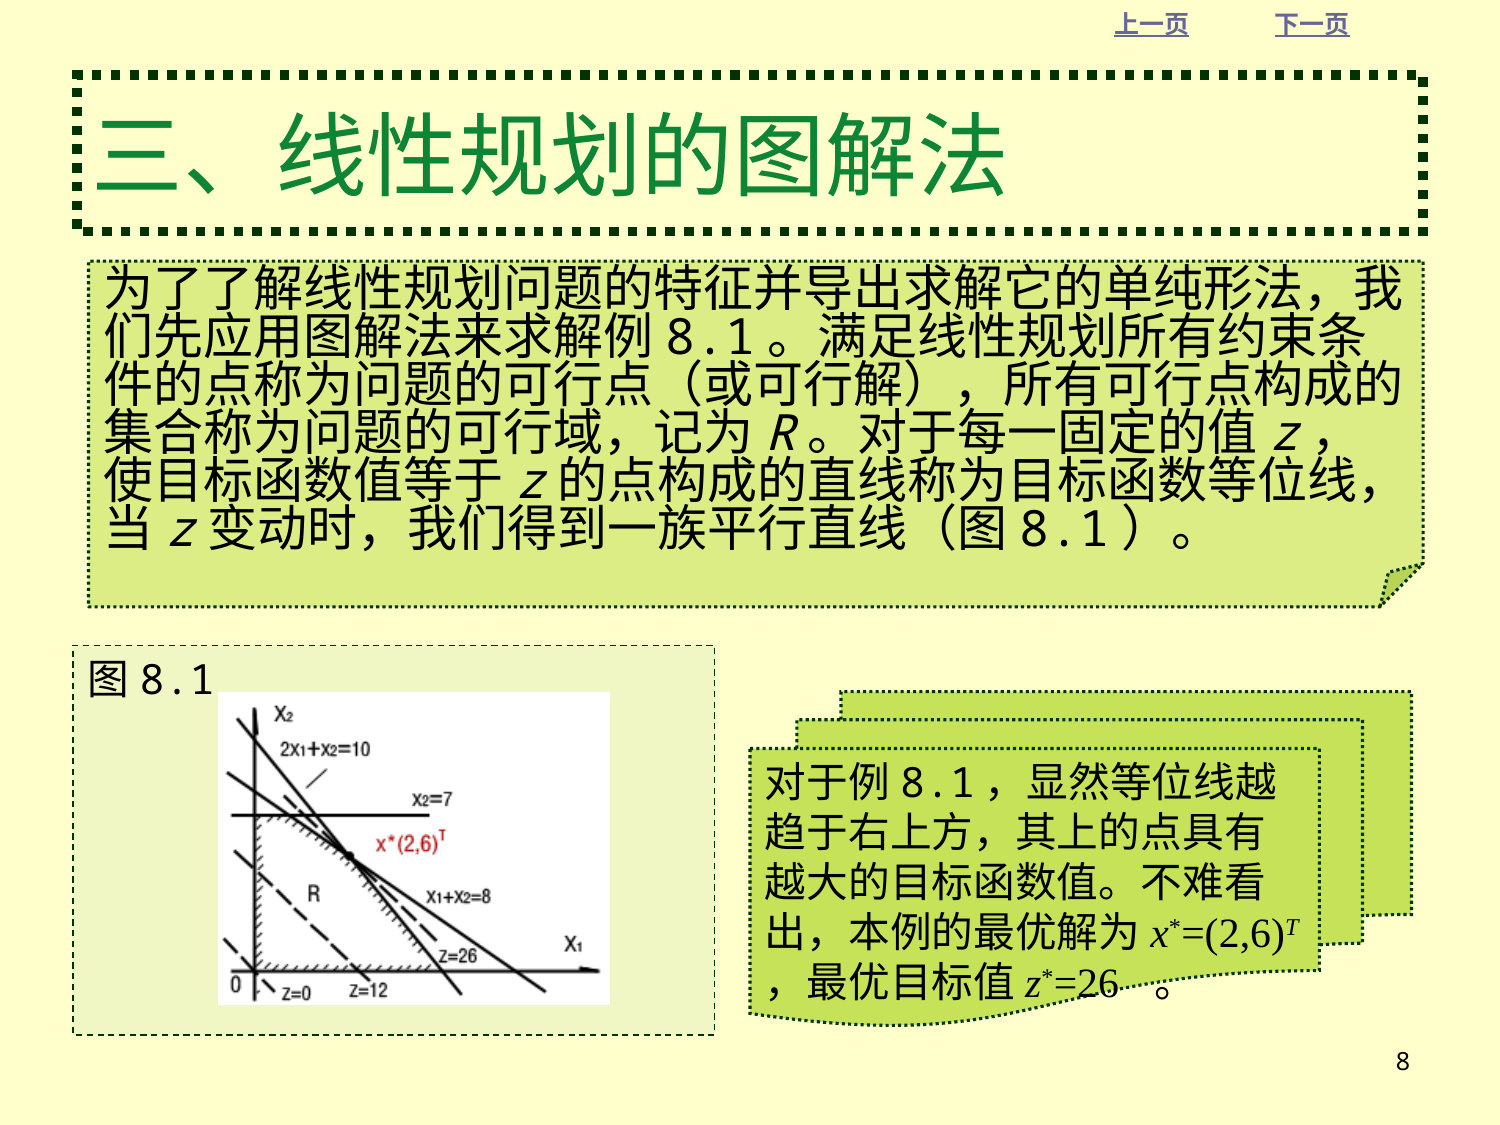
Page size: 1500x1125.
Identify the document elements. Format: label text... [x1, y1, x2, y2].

slide_number 8 [1074, 1025, 1425, 1100]
text_box 图8.1 [73, 645, 715, 1035]
text_box 对于例8.1，显然等位线越趋于右上方，其上的点具有越大的目标函数值。不难看出，本例的最优解为x*=(2,6)T ，最优目标值z*=26 。 [750, 691, 1412, 1026]
text_box 为了了解线性规划问题的特征并导出求解它的单纯形法，我们先应用图解法来求解例8.1。满足线性规划所有约束条件的点称为问题的可行点（或可行解），所有可行点构成的集合称为问题的可行域，记为R。对于每一固定的值z，使目标函数值等于z的点构成的直线称为目标函数等位线，当z变动时，我们得到一族平行直线（图8.1）。 [88, 261, 1424, 607]
title 三、线性规划的图解法 [72, 70, 1428, 236]
picture [218, 692, 610, 1006]
